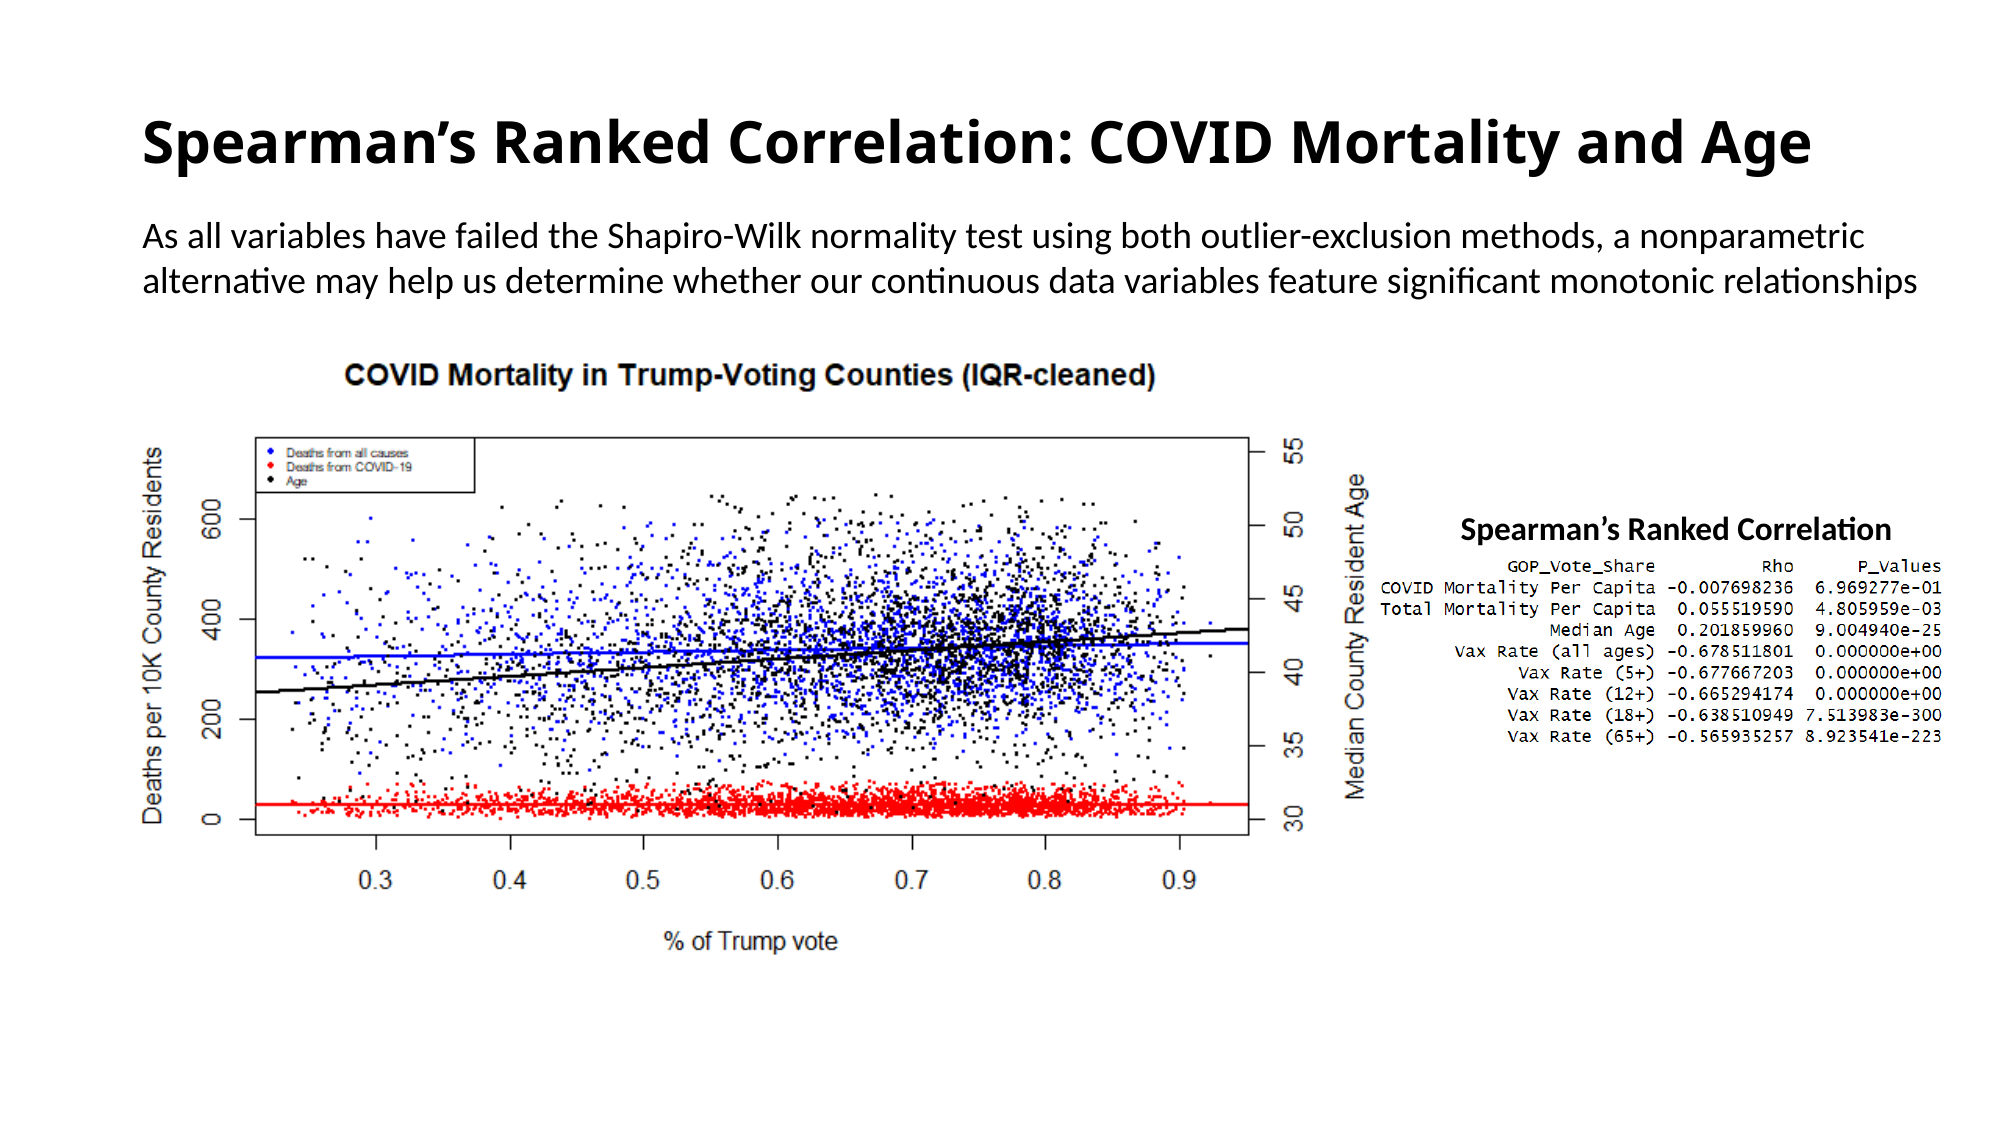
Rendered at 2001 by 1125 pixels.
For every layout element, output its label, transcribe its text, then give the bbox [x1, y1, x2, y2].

text_box Spearman’s Ranked Correlation: COVID Mortality and Age [127, 36, 1853, 203]
text_box As all variables have failed the Shapiro-Wilk normality test using both outlier-exclusion methods, a nonparametric alternative may help us determine whether our continuous data variables feature significant monotonic relationships [127, 203, 1947, 308]
picture [127, 309, 1947, 994]
text_box Spearman’s Ranked Correlation [1433, 499, 1920, 555]
